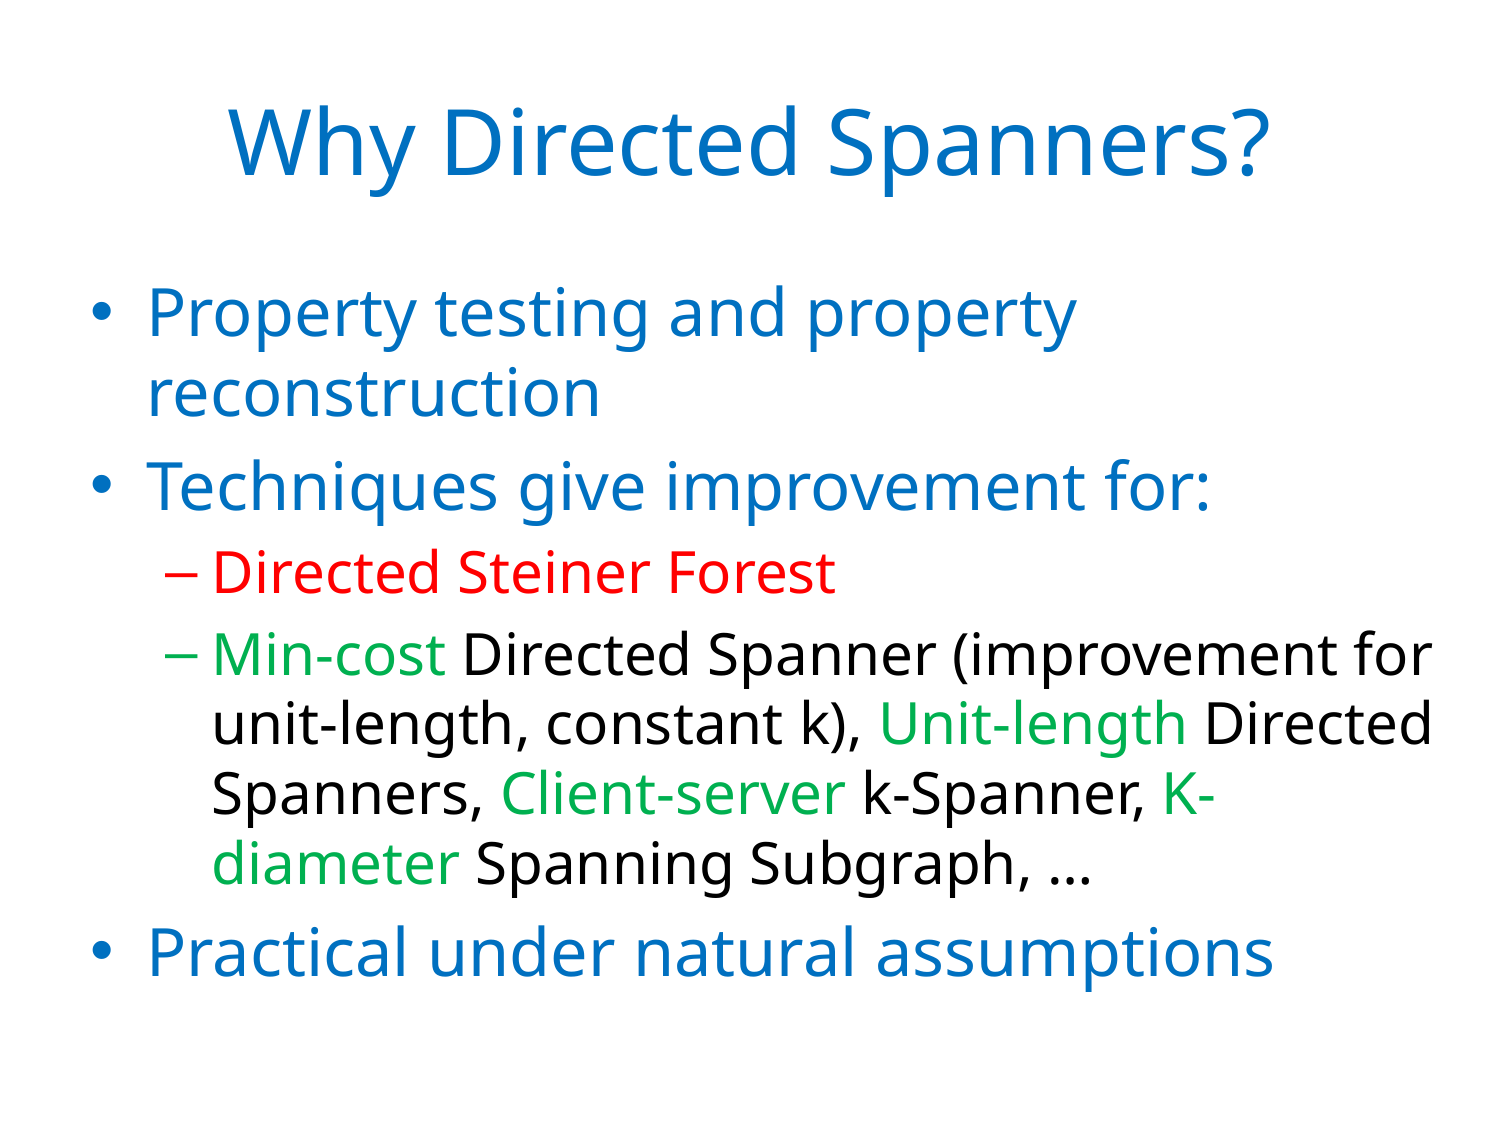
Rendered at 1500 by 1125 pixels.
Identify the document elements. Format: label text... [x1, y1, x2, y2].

list Property testing and property reconstruction Techniques give improvement for: Directed Steiner Forest Min-cost Directed Spanner (improvement for unit-length, constant k), Unit-length Directed Spanners, Client-server k-Spanner, K-diameter Spanning Subgraph, … Practical under natural assumptions [75, 262, 1450, 1075]
title Why Directed Spanners? [75, 45, 1425, 233]
